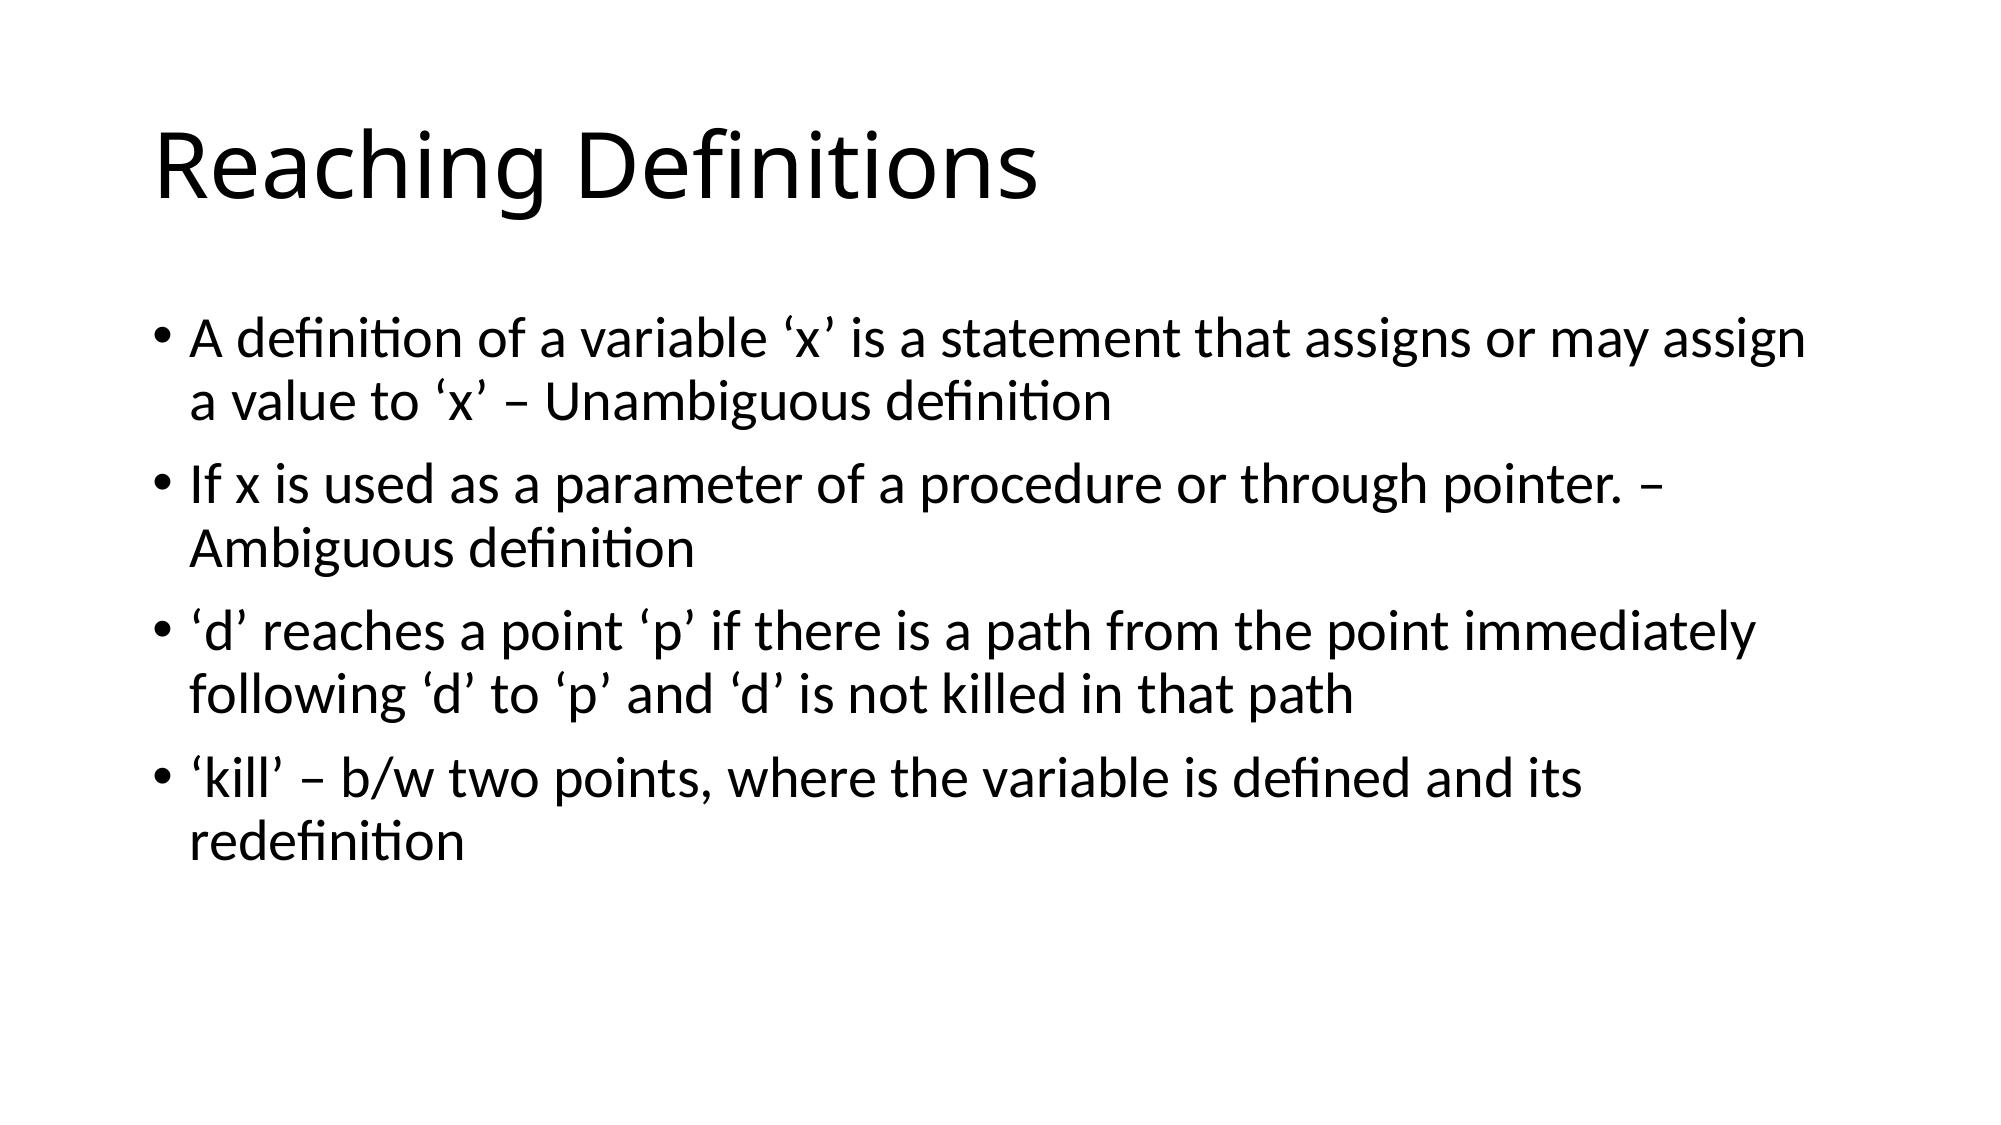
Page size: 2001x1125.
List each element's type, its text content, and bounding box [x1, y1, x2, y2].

list A definition of a variable ‘x’ is a statement that assigns or may assign a value to ‘x’ – Unambiguous definition If x is used as a parameter of a procedure or through pointer. – Ambiguous definition ‘d’ reaches a point ‘p’ if there is a path from the point immediately following ‘d’ to ‘p’ and ‘d’ is not killed in that path ‘kill’ – b/w two points, where the variable is defined and its redefinition [137, 299, 1863, 1014]
title Reaching Definitions [137, 59, 1863, 278]
